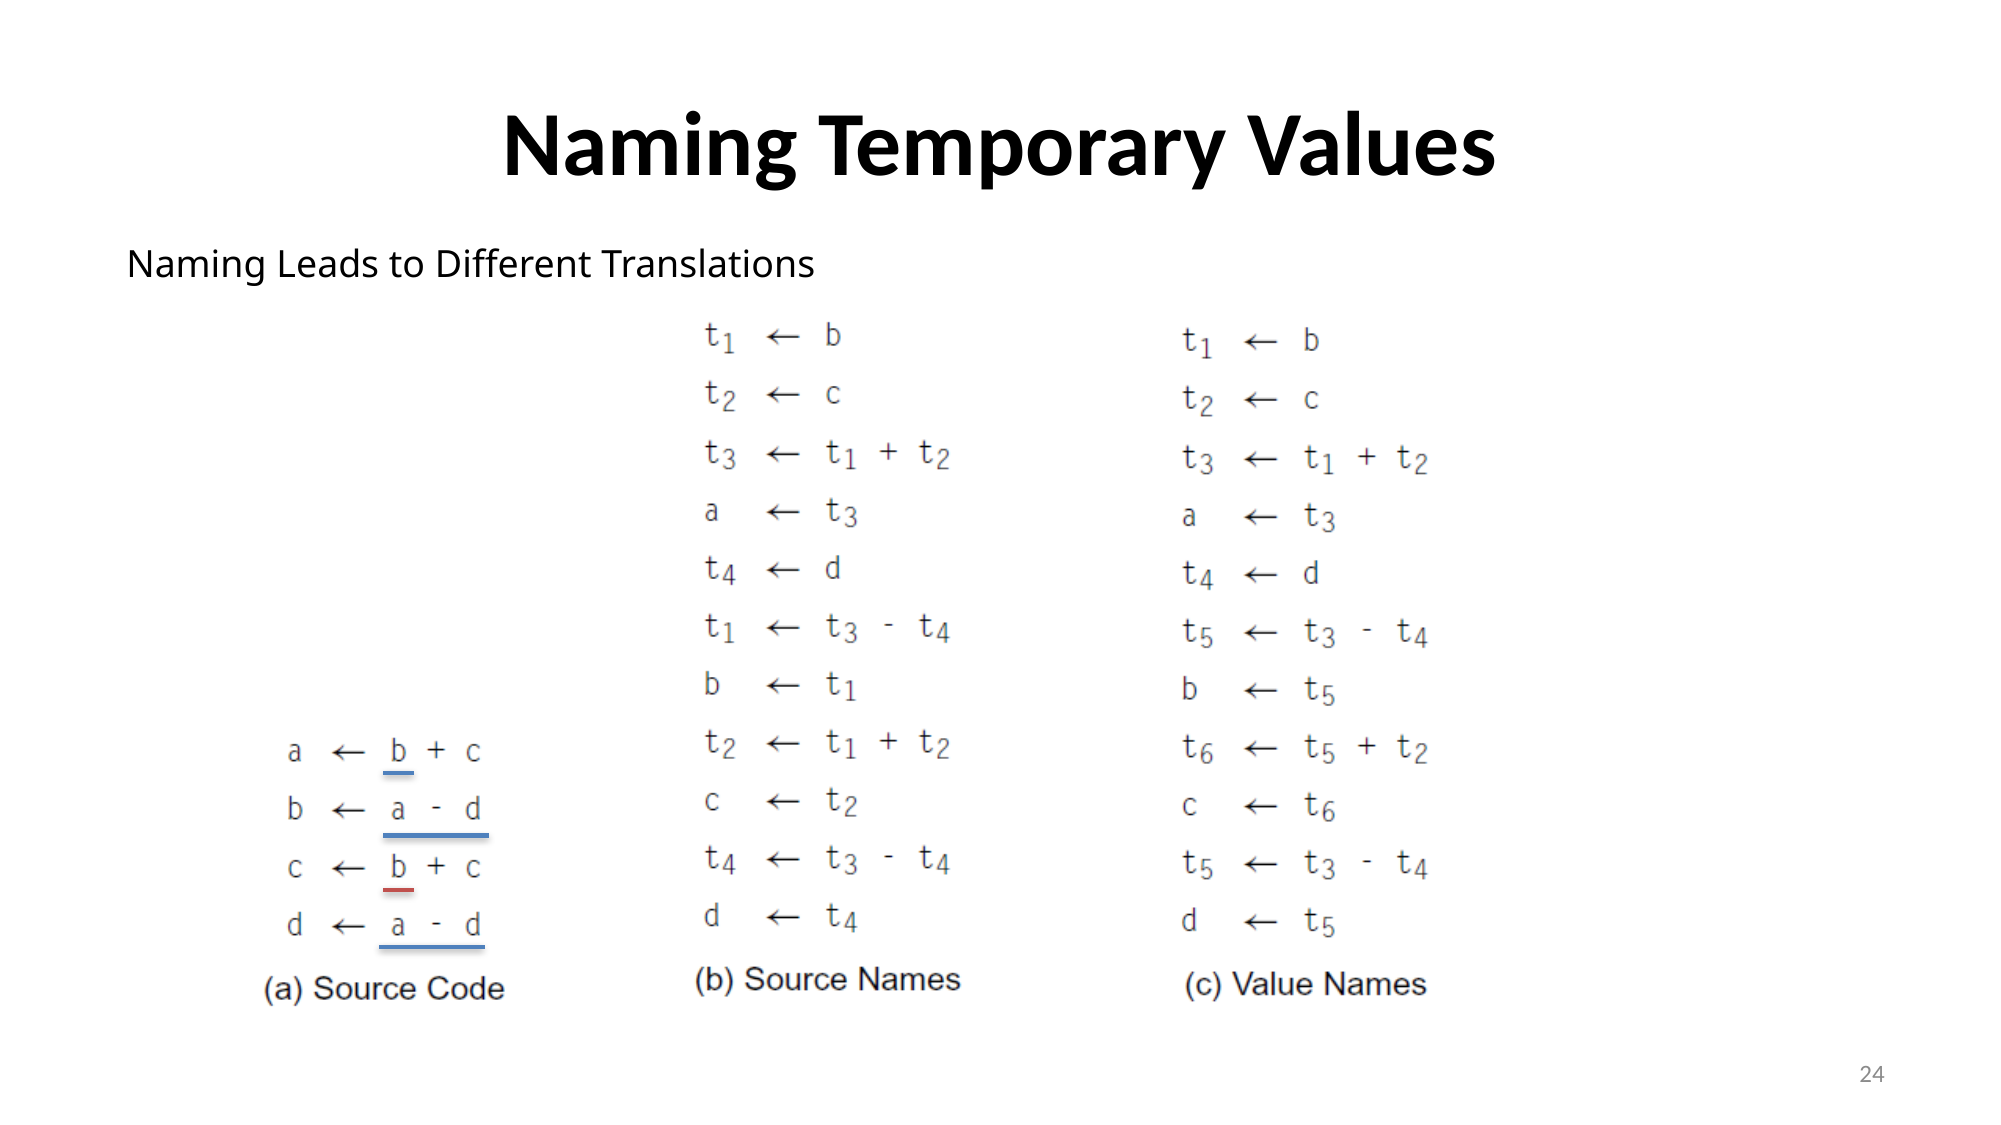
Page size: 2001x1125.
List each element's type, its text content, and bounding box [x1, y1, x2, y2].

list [1148, 315, 1454, 1012]
picture [251, 734, 531, 1014]
slide_number 24 [1433, 1042, 1900, 1103]
text_box Naming Leads to Different Translations [111, 232, 831, 293]
picture [681, 312, 989, 1014]
title Naming Temporary Values [99, 45, 1900, 233]
